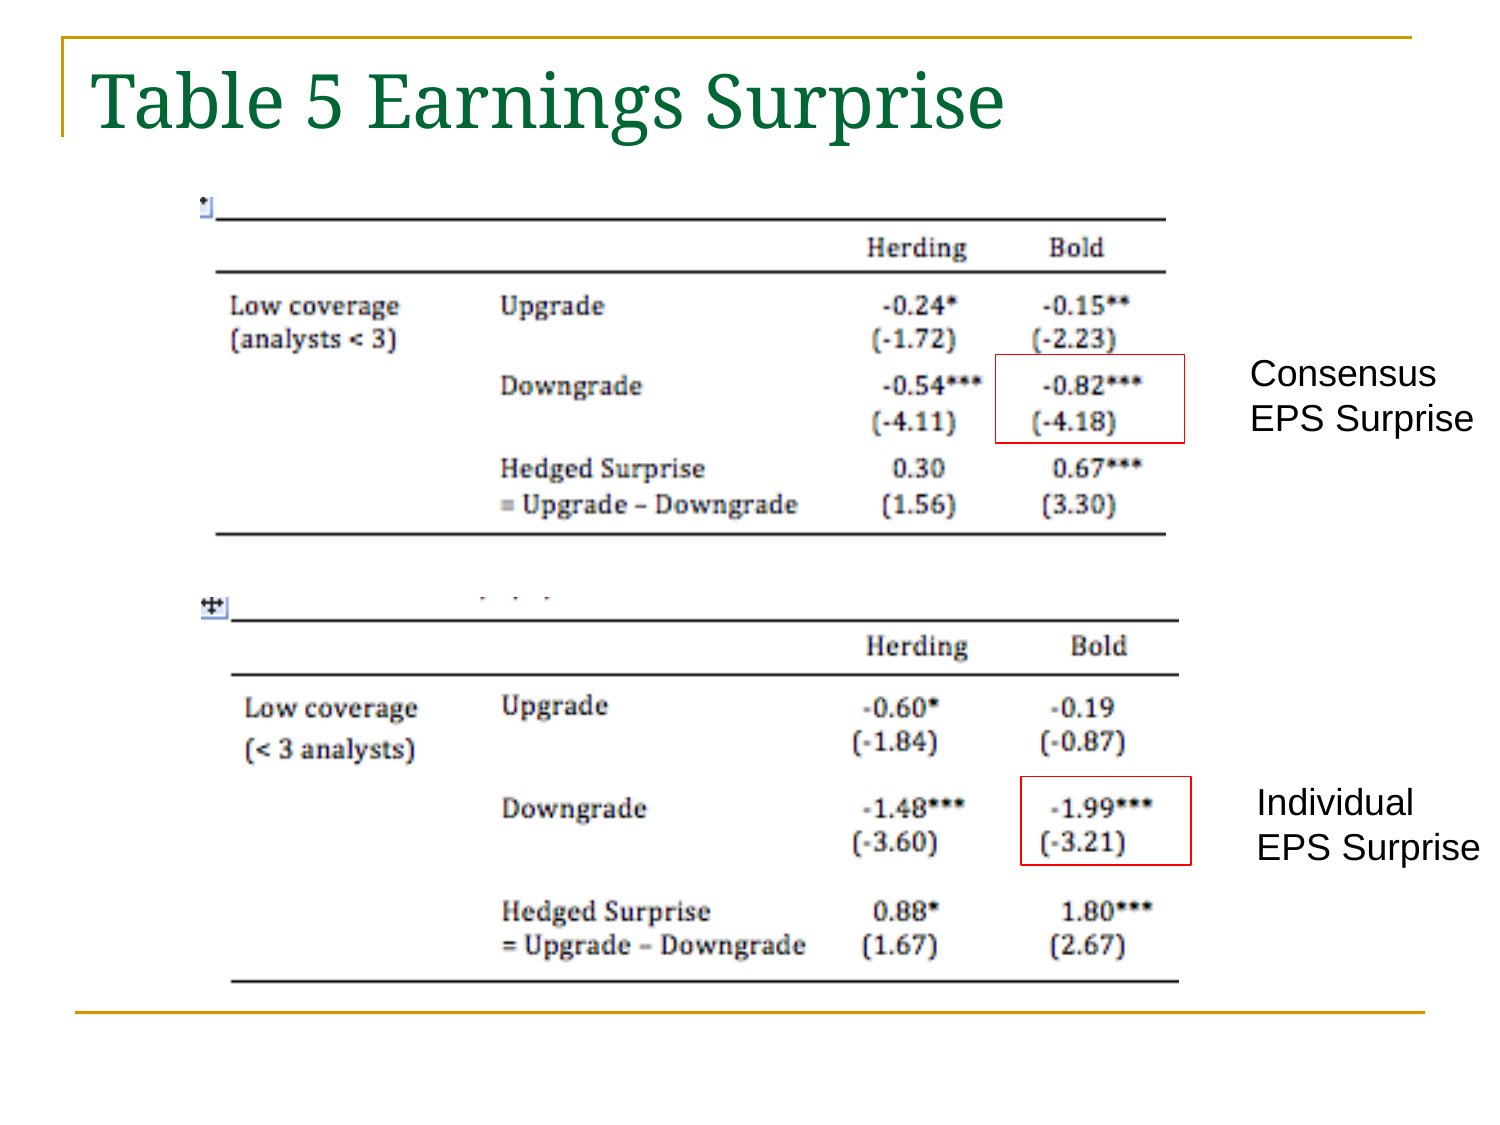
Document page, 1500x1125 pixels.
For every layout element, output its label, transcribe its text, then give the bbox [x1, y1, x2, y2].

text_box Consensus EPS Surprise [1235, 341, 1500, 447]
text_box [1170, 354, 1185, 443]
text_box Individual EPS Surprise [1241, 770, 1500, 876]
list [201, 528, 1179, 1067]
picture [199, 196, 1166, 554]
text_box [1183, 776, 1191, 865]
title Table 5 Earnings Surprise [75, 45, 1425, 233]
